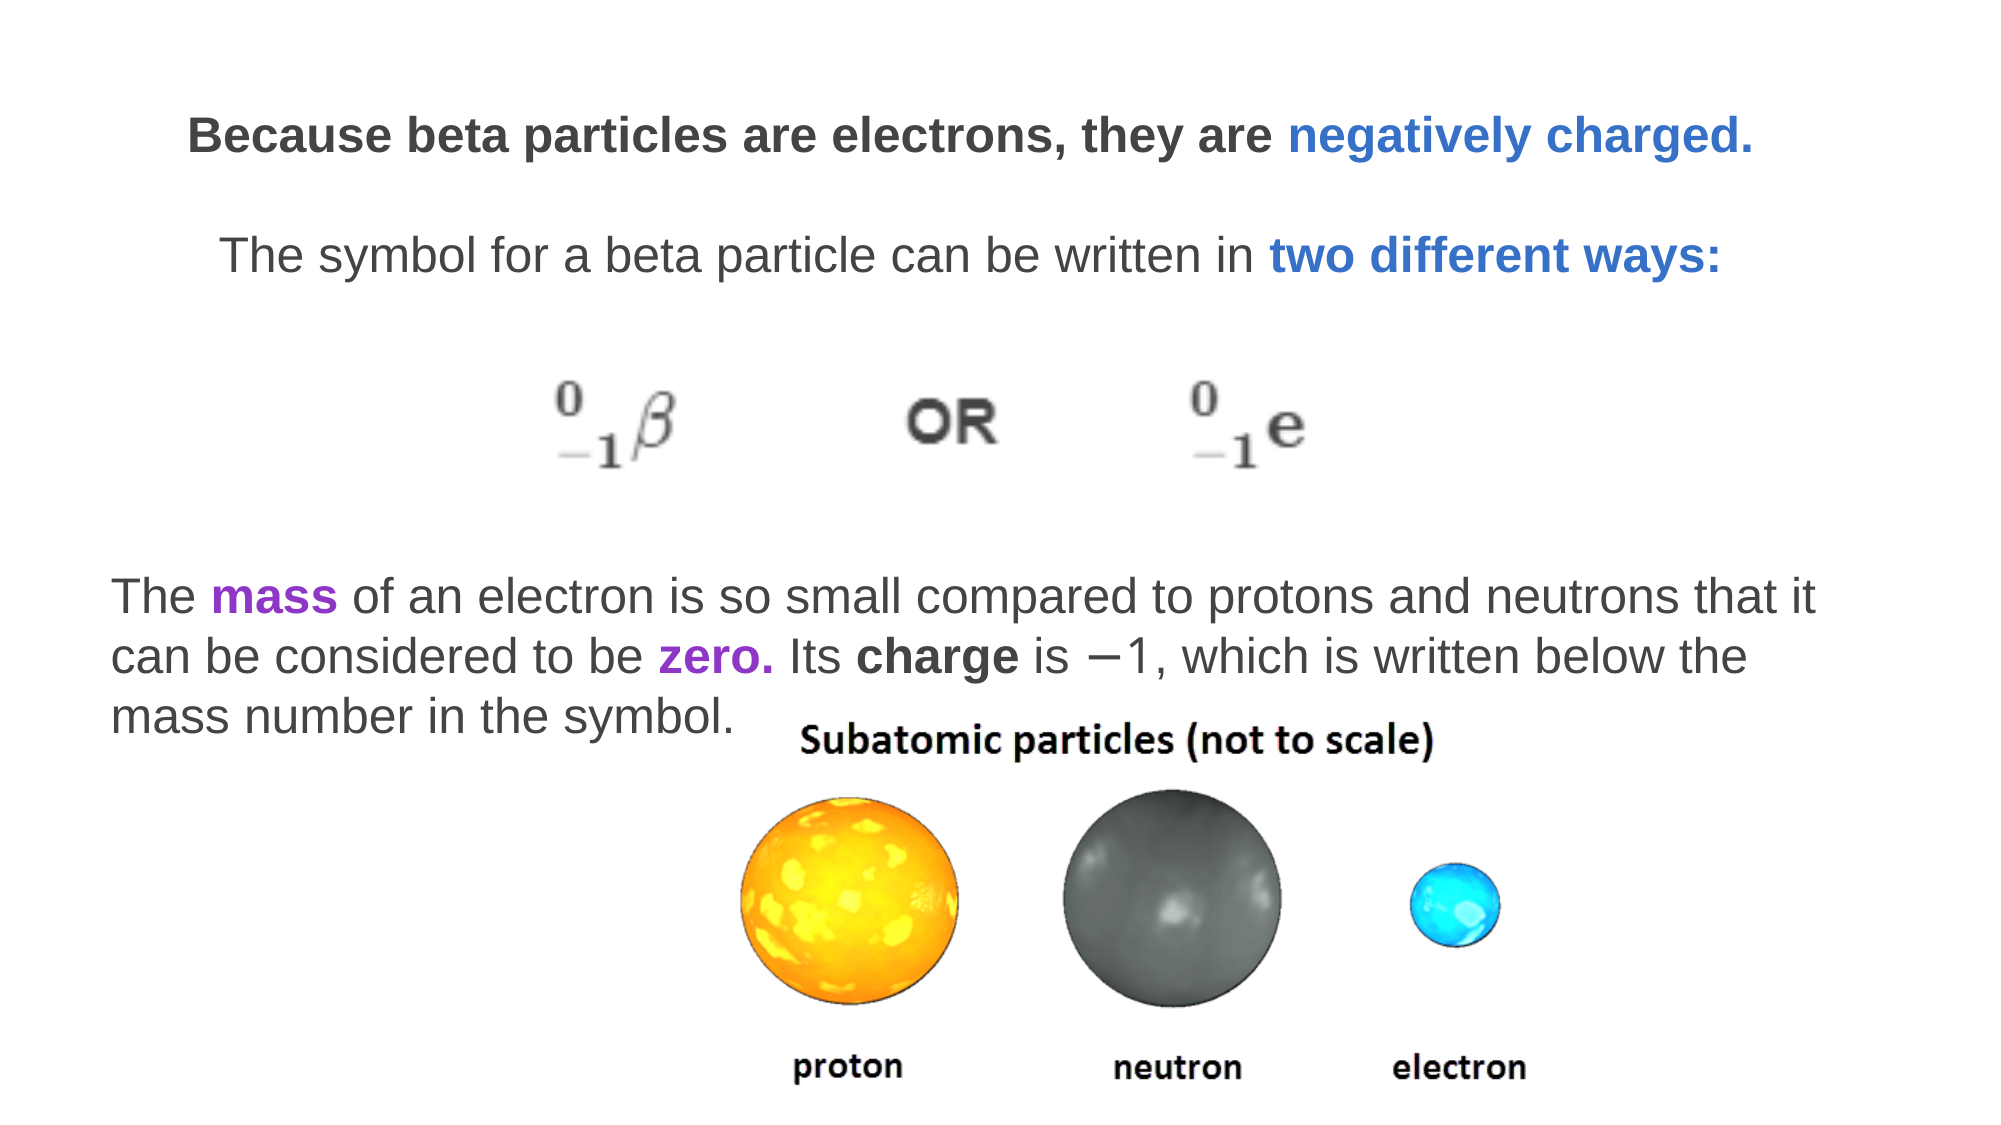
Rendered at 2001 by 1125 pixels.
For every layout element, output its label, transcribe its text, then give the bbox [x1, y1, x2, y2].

picture [735, 715, 1529, 1088]
text_box The mass of an electron is so small compared to protons and neutrons that it can be considered to be zero. Its charge is −1, which is written below the mass number in the symbol. [95, 555, 1896, 751]
text_box Because beta particles are electrons, they are negatively charged. The symbol for a beta particle can be written in two different ways: [99, 95, 1842, 291]
picture [500, 344, 1385, 525]
